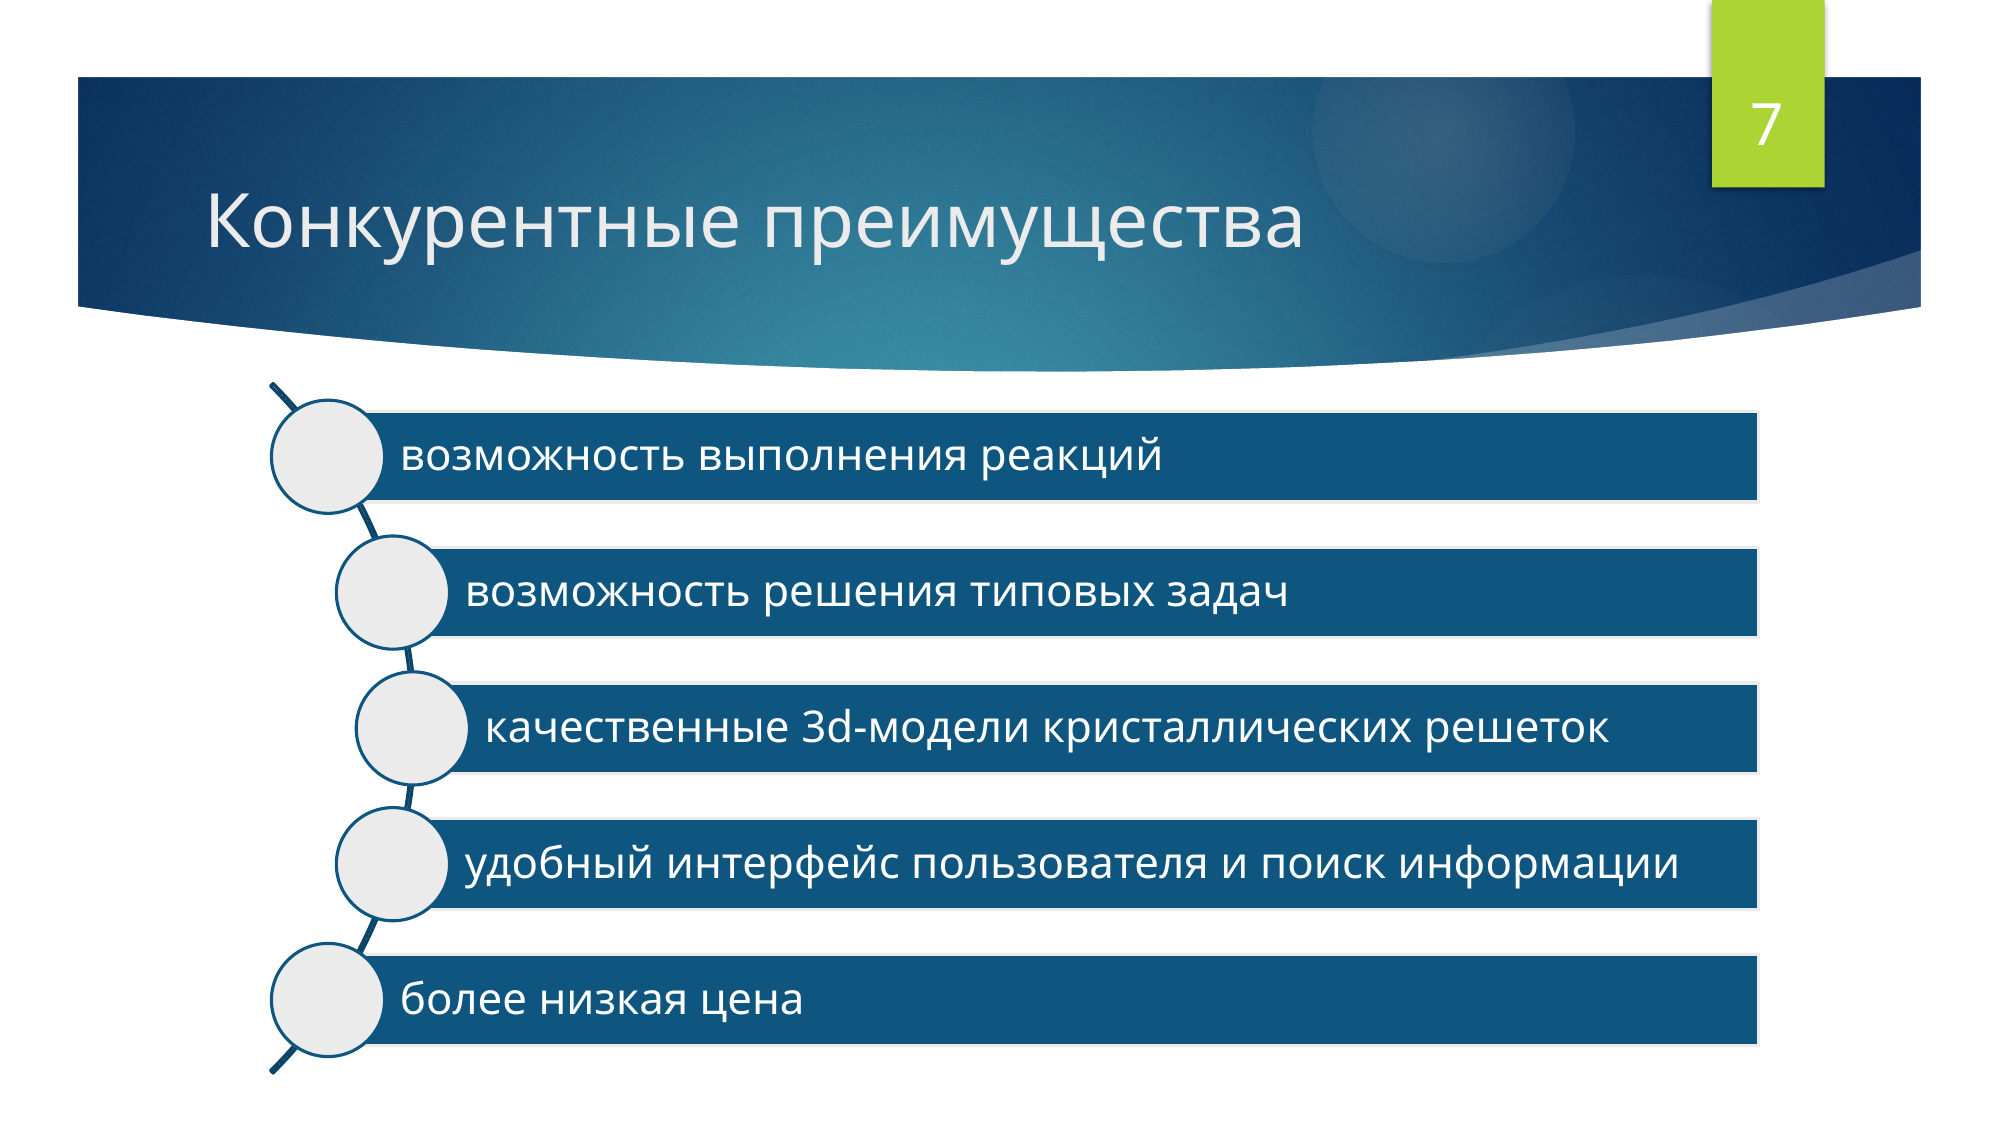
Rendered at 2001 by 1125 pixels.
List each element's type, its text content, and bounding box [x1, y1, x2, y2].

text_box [259, 365, 1769, 1091]
slide_number 7 [1698, 48, 1836, 175]
title Конкурентные преимущества [189, 159, 1627, 276]
